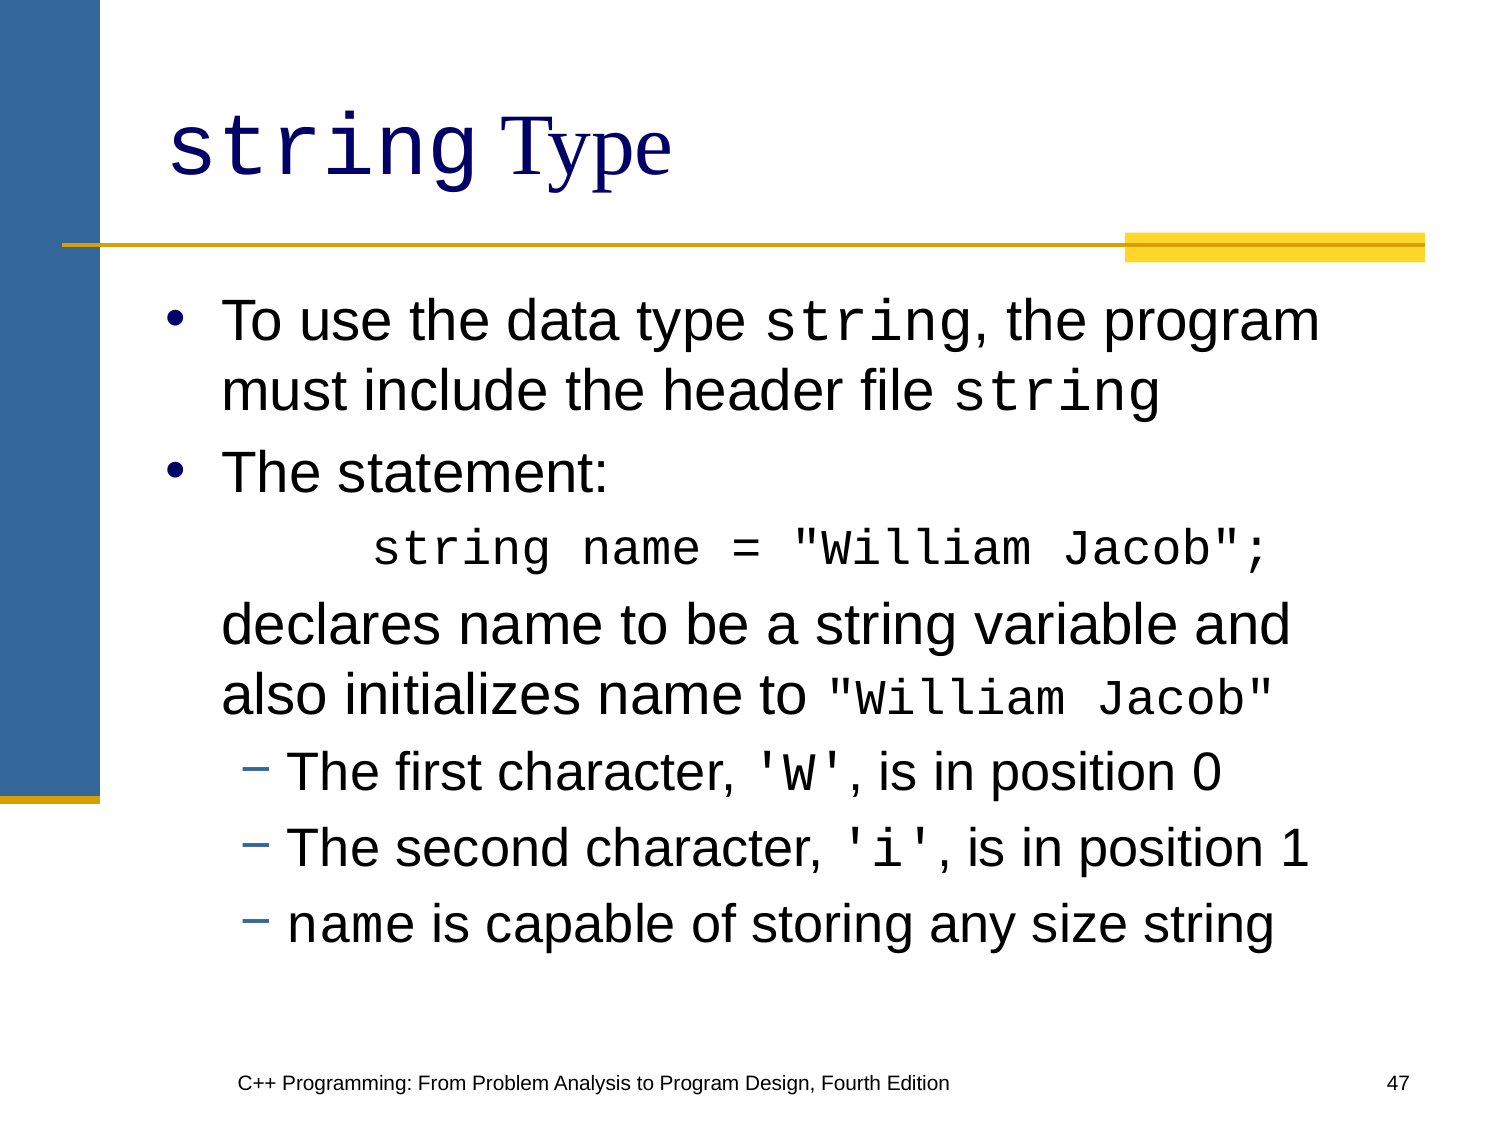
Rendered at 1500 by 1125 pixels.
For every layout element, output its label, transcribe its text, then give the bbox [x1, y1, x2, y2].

list To use the data type string, the program must include the header file string The statement: string name = "William Jacob"; declares name to be a string variable and also initializes name to "William Jacob" The first character, 'W', is in position 0 The second character, 'i', is in position 1 name is capable of storing any size string [150, 275, 1425, 1006]
title string Type [150, 45, 1425, 234]
text_box ‹#› [1112, 1062, 1425, 1100]
text_box C++ Programming: From Problem Analysis to Program Design, Fourth Edition [149, 1062, 1038, 1100]
